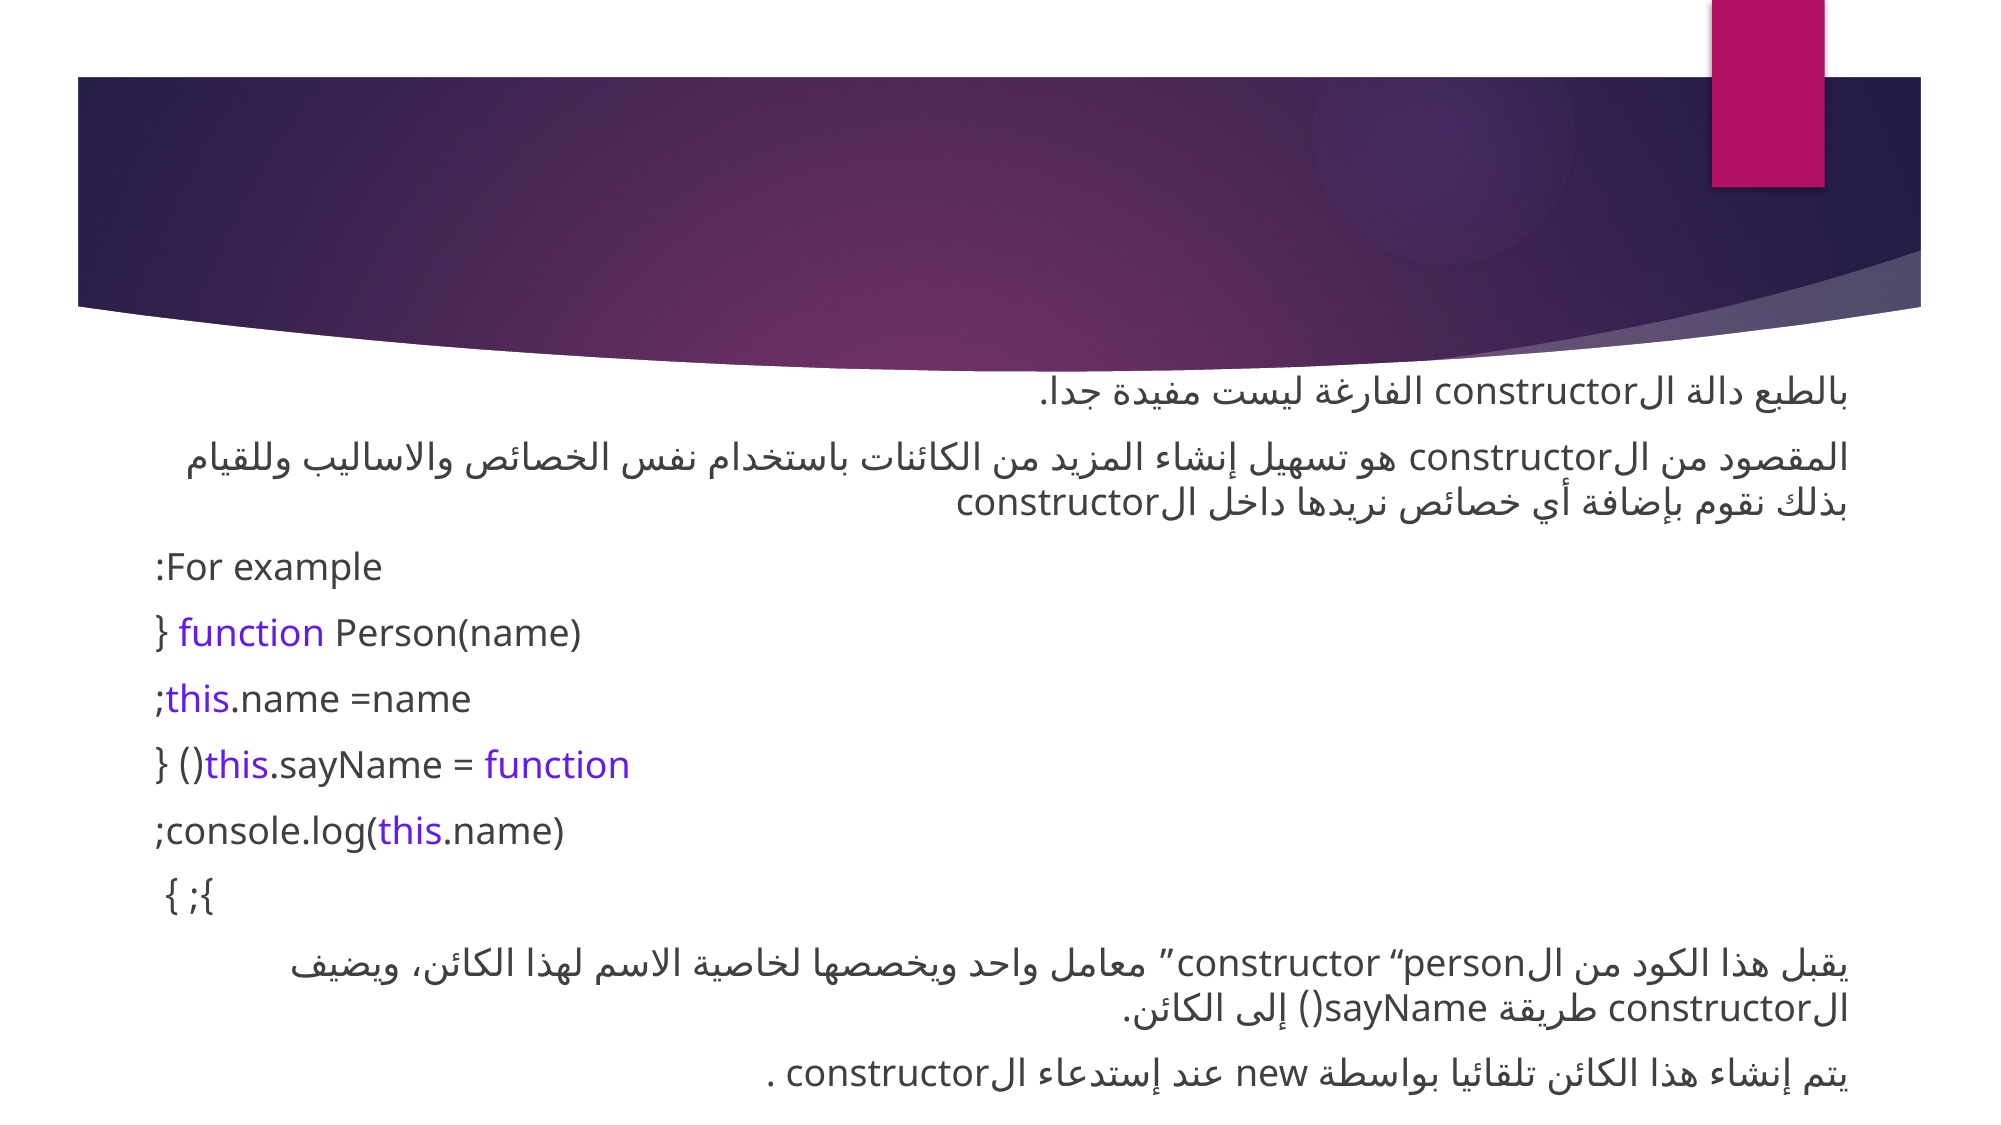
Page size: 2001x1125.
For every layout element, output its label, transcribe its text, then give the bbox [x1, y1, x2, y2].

list بالطبع دالة الconstructor الفارغة ليست مفيدة جدا. المقصود من الconstructor هو تسهيل إنشاء المزيد من الكائنات باستخدام نفس الخصائص والاساليب وللقيام بذلك نقوم بإضافة أي خصائص نريدها داخل الconstructor For example: function Person(name) { this.name =name; this.sayName = function() { console.log(this.name); }; } يقبل هذا الكود من الconstructor “person” معامل واحد ويخصصها لخاصية الاسم لهذا الكائن، ويضيف الconstructor طريقة sayName() إلى الكائن. يتم إنشاء هذا الكائن تلقائيا بواسطة new عند إستدعاء الconstructor . [139, 359, 1865, 1125]
